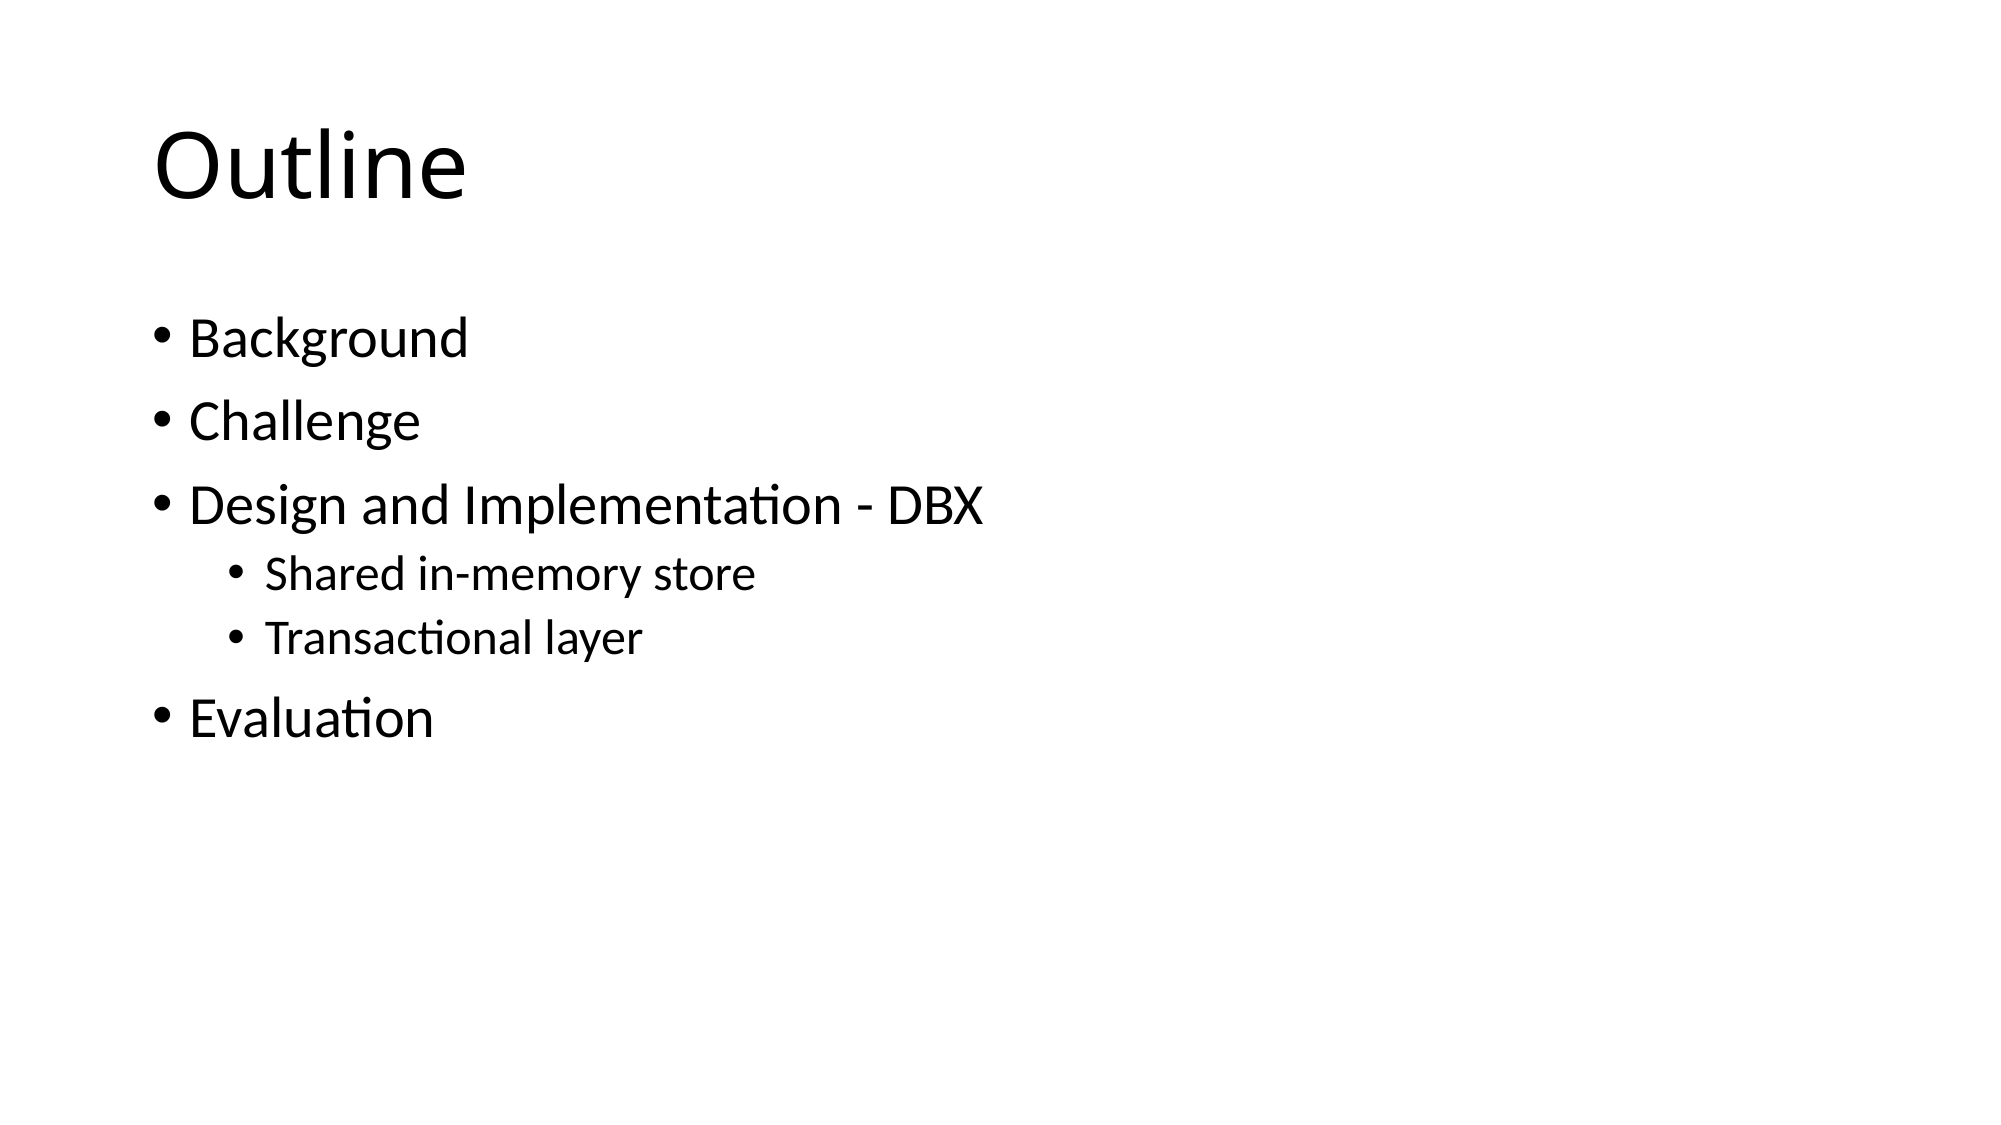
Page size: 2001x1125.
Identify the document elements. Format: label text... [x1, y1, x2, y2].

list Background Challenge Design and Implementation - DBX Shared in-memory store Transactional layer Evaluation [137, 299, 1863, 1014]
title Outline [137, 59, 1863, 278]
